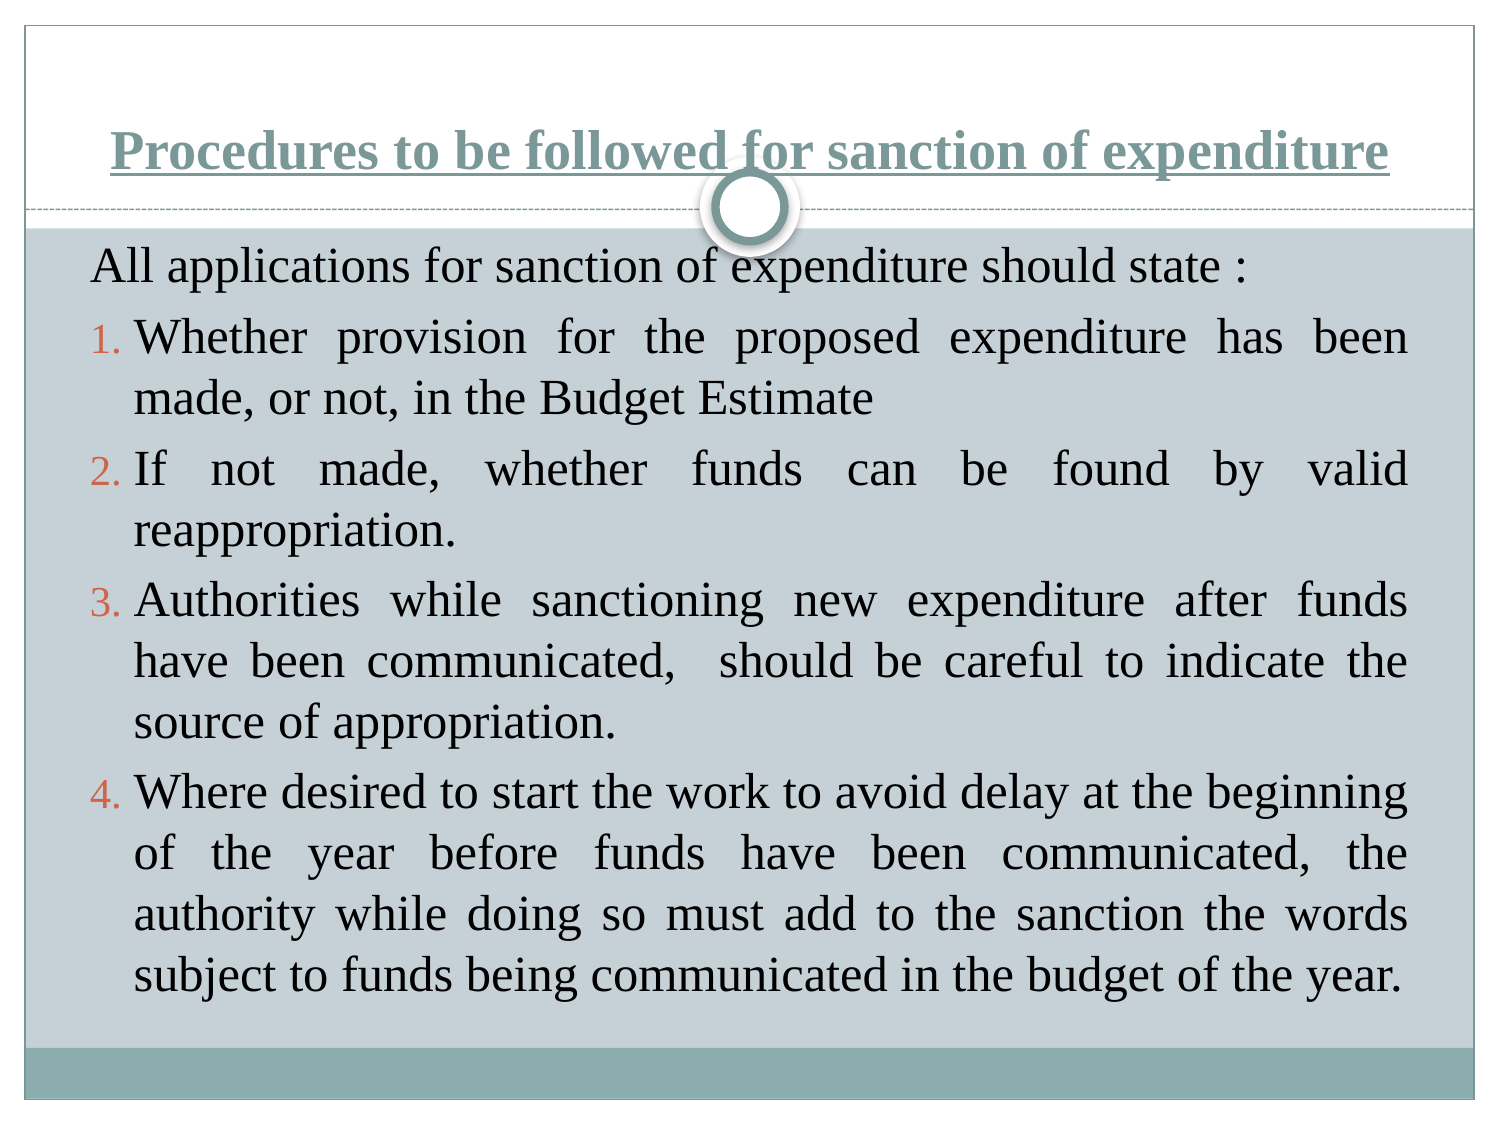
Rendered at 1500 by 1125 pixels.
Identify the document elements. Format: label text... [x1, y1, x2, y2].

title Procedures to be followed for sanction of expenditure [75, 62, 1425, 224]
list All applications for sanction of expenditure should state : Whether provision for the proposed expenditure has been made, or not, in the Budget Estimate If not made, whether funds can be found by valid reappropriation. Authorities while sanctioning new expenditure after funds have been communicated, should be careful to indicate the source of appropriation. Where desired to start the work to avoid delay at the beginning of the year before funds have been communicated, the authority while doing so must add to the sanction the words subject to funds being communicated in the budget of the year. [75, 224, 1425, 1025]
